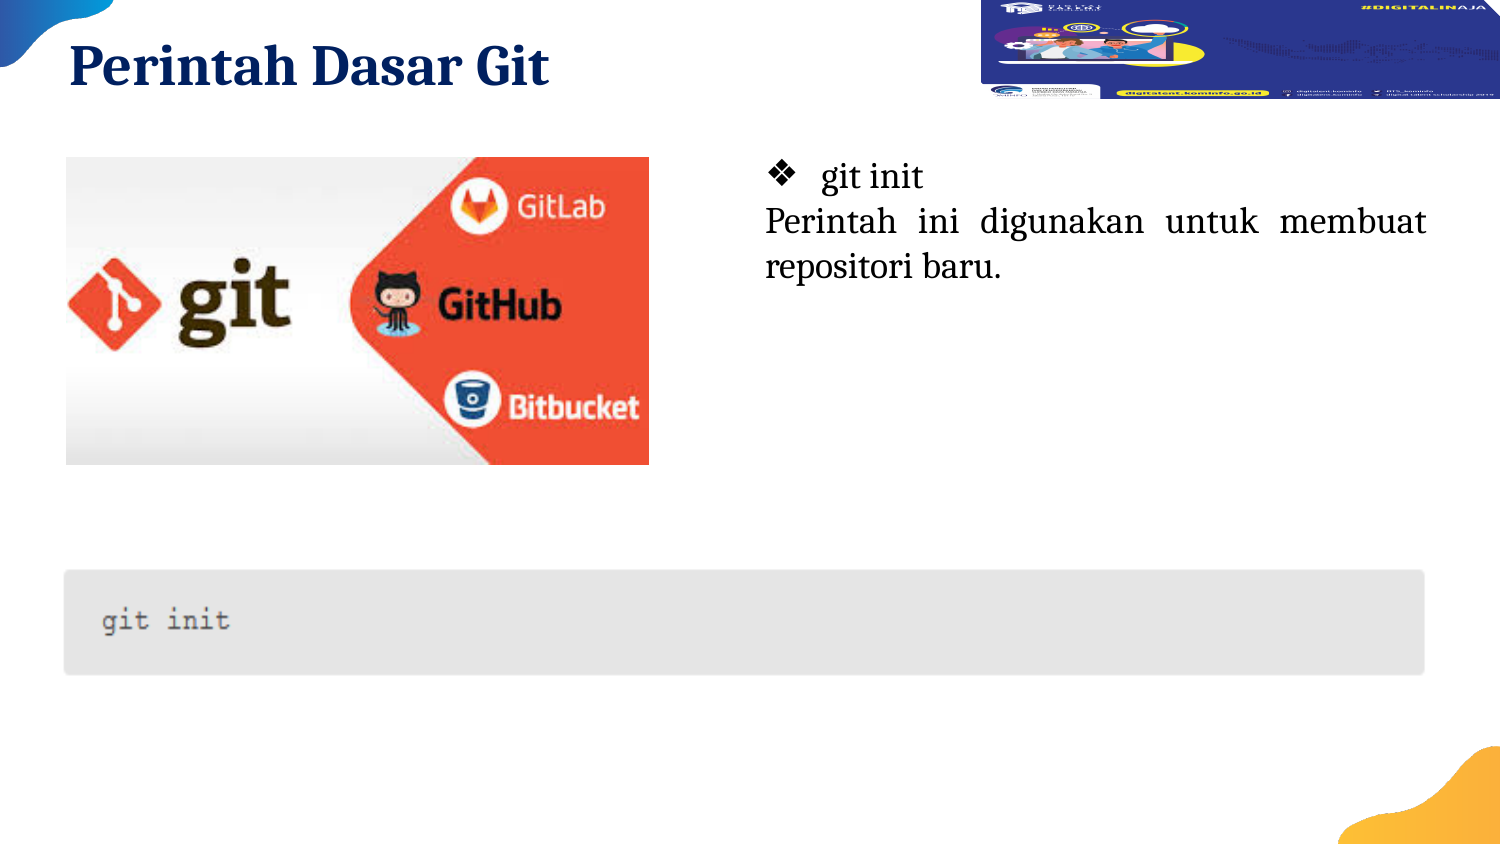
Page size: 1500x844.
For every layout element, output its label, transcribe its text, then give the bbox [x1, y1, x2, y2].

text_box [54, 143, 1443, 789]
picture [56, 557, 1435, 690]
picture [0, 0, 115, 73]
text_box git init Perintah ini digunakan untuk membuat repositori baru. [750, 143, 1443, 294]
picture [980, 0, 1500, 100]
picture [1335, 738, 1500, 844]
picture [65, 157, 649, 465]
text_box Perintah Dasar Git [54, 19, 977, 105]
